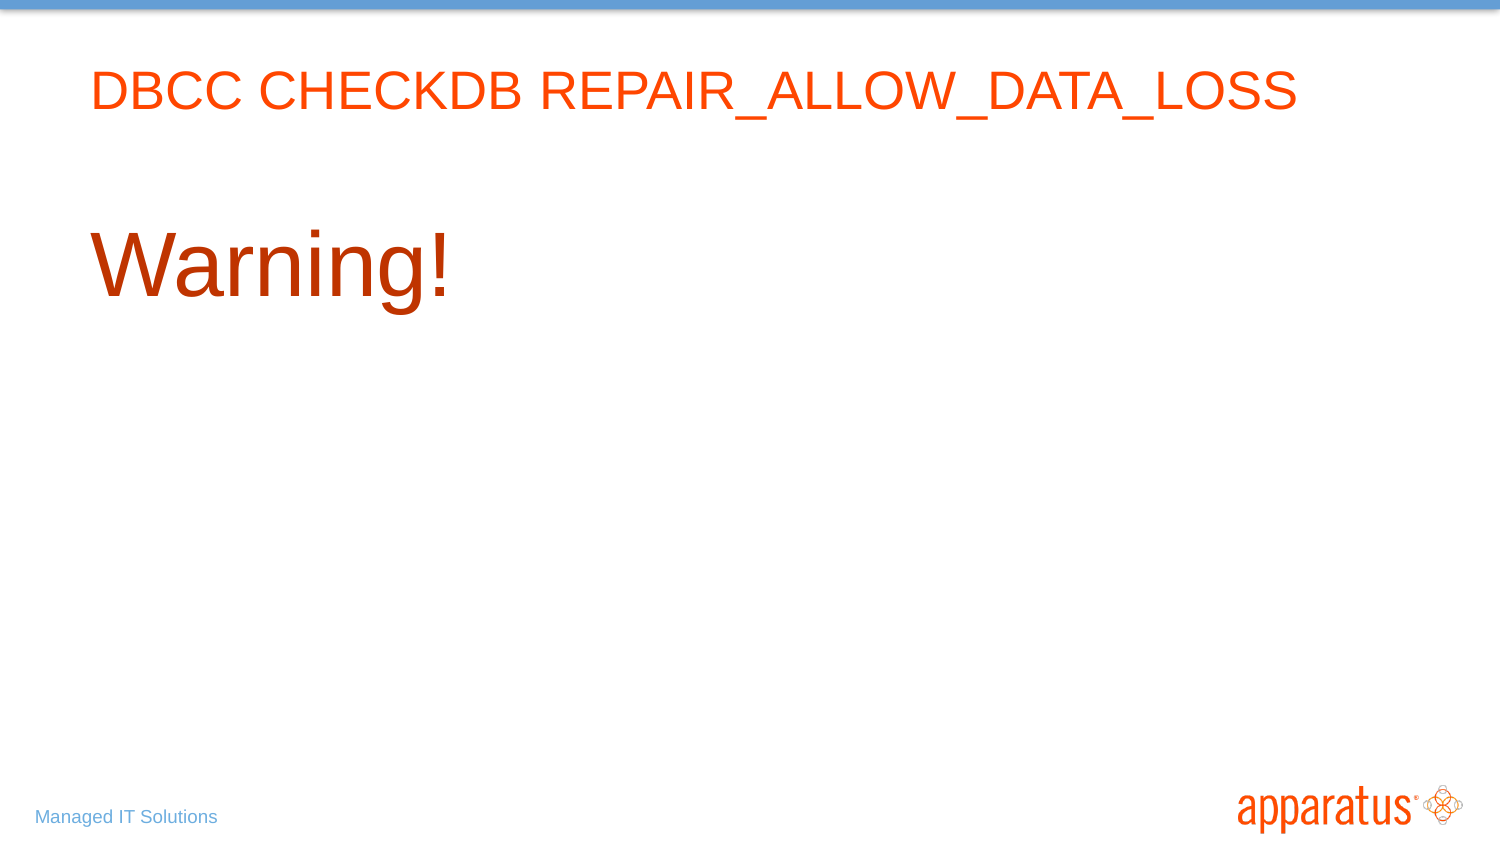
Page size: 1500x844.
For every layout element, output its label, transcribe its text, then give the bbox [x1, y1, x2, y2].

picture [1237, 784, 1463, 834]
list Warning! [75, 196, 1425, 754]
title DBCC CHECKDB REPAIR_ALLOW_DATA_LOSS [75, 47, 1425, 189]
